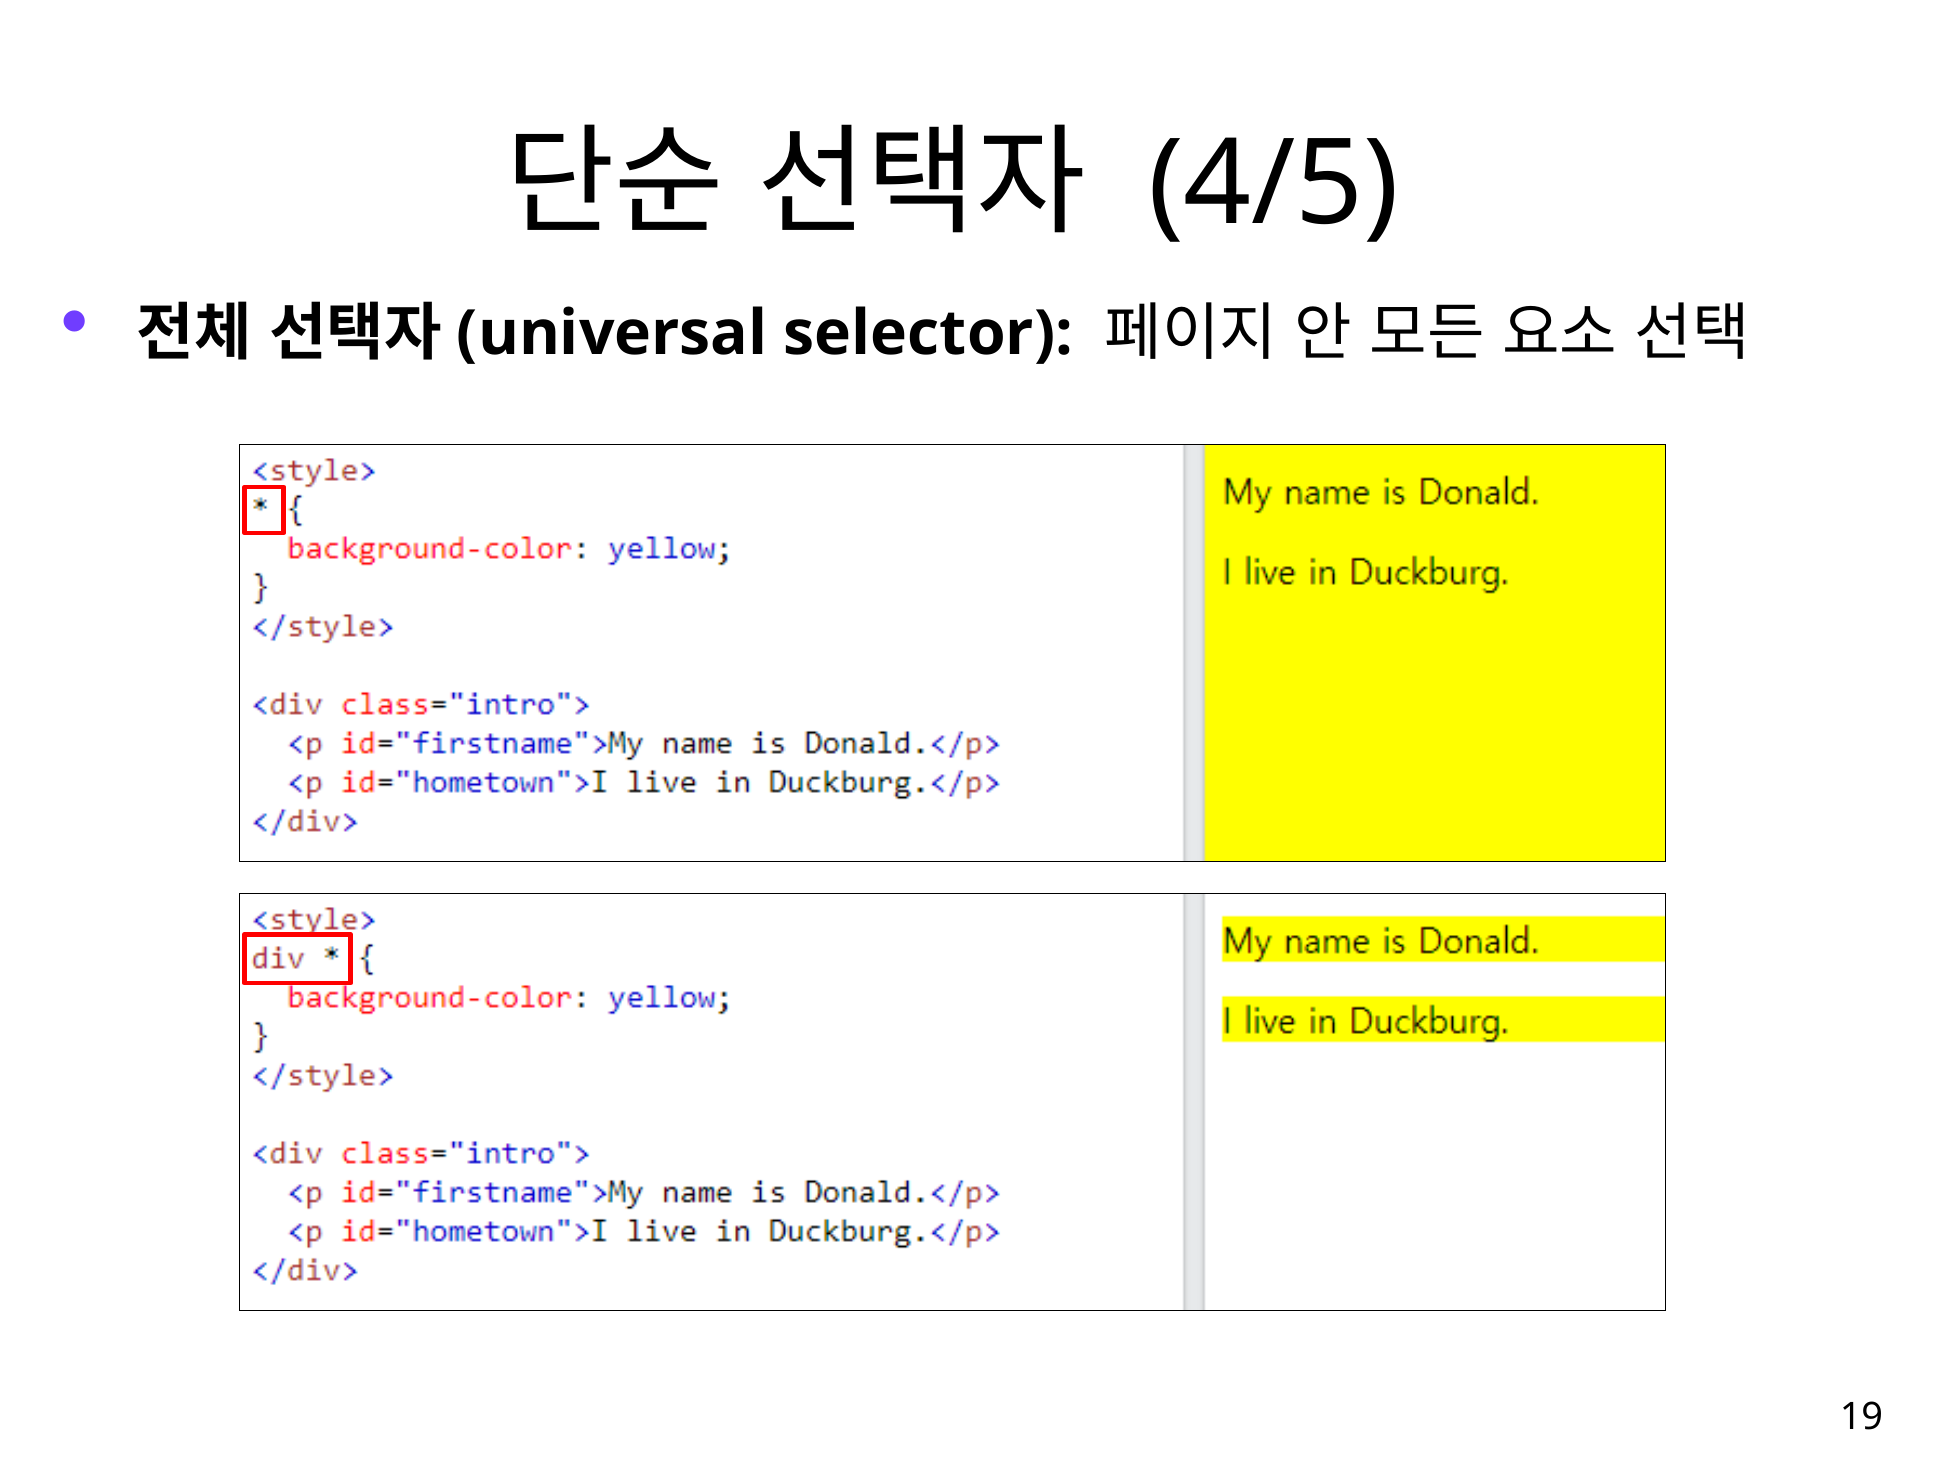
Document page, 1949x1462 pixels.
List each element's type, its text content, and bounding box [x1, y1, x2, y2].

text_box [239, 443, 1667, 862]
title 단순 선택자 (4/5) [156, 92, 1749, 255]
list 전체 선택자(universal selector): 페이지 안 모든 요소 선택 [48, 284, 1897, 1343]
slide_number 19 [1496, 1372, 1899, 1462]
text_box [239, 893, 1667, 1311]
